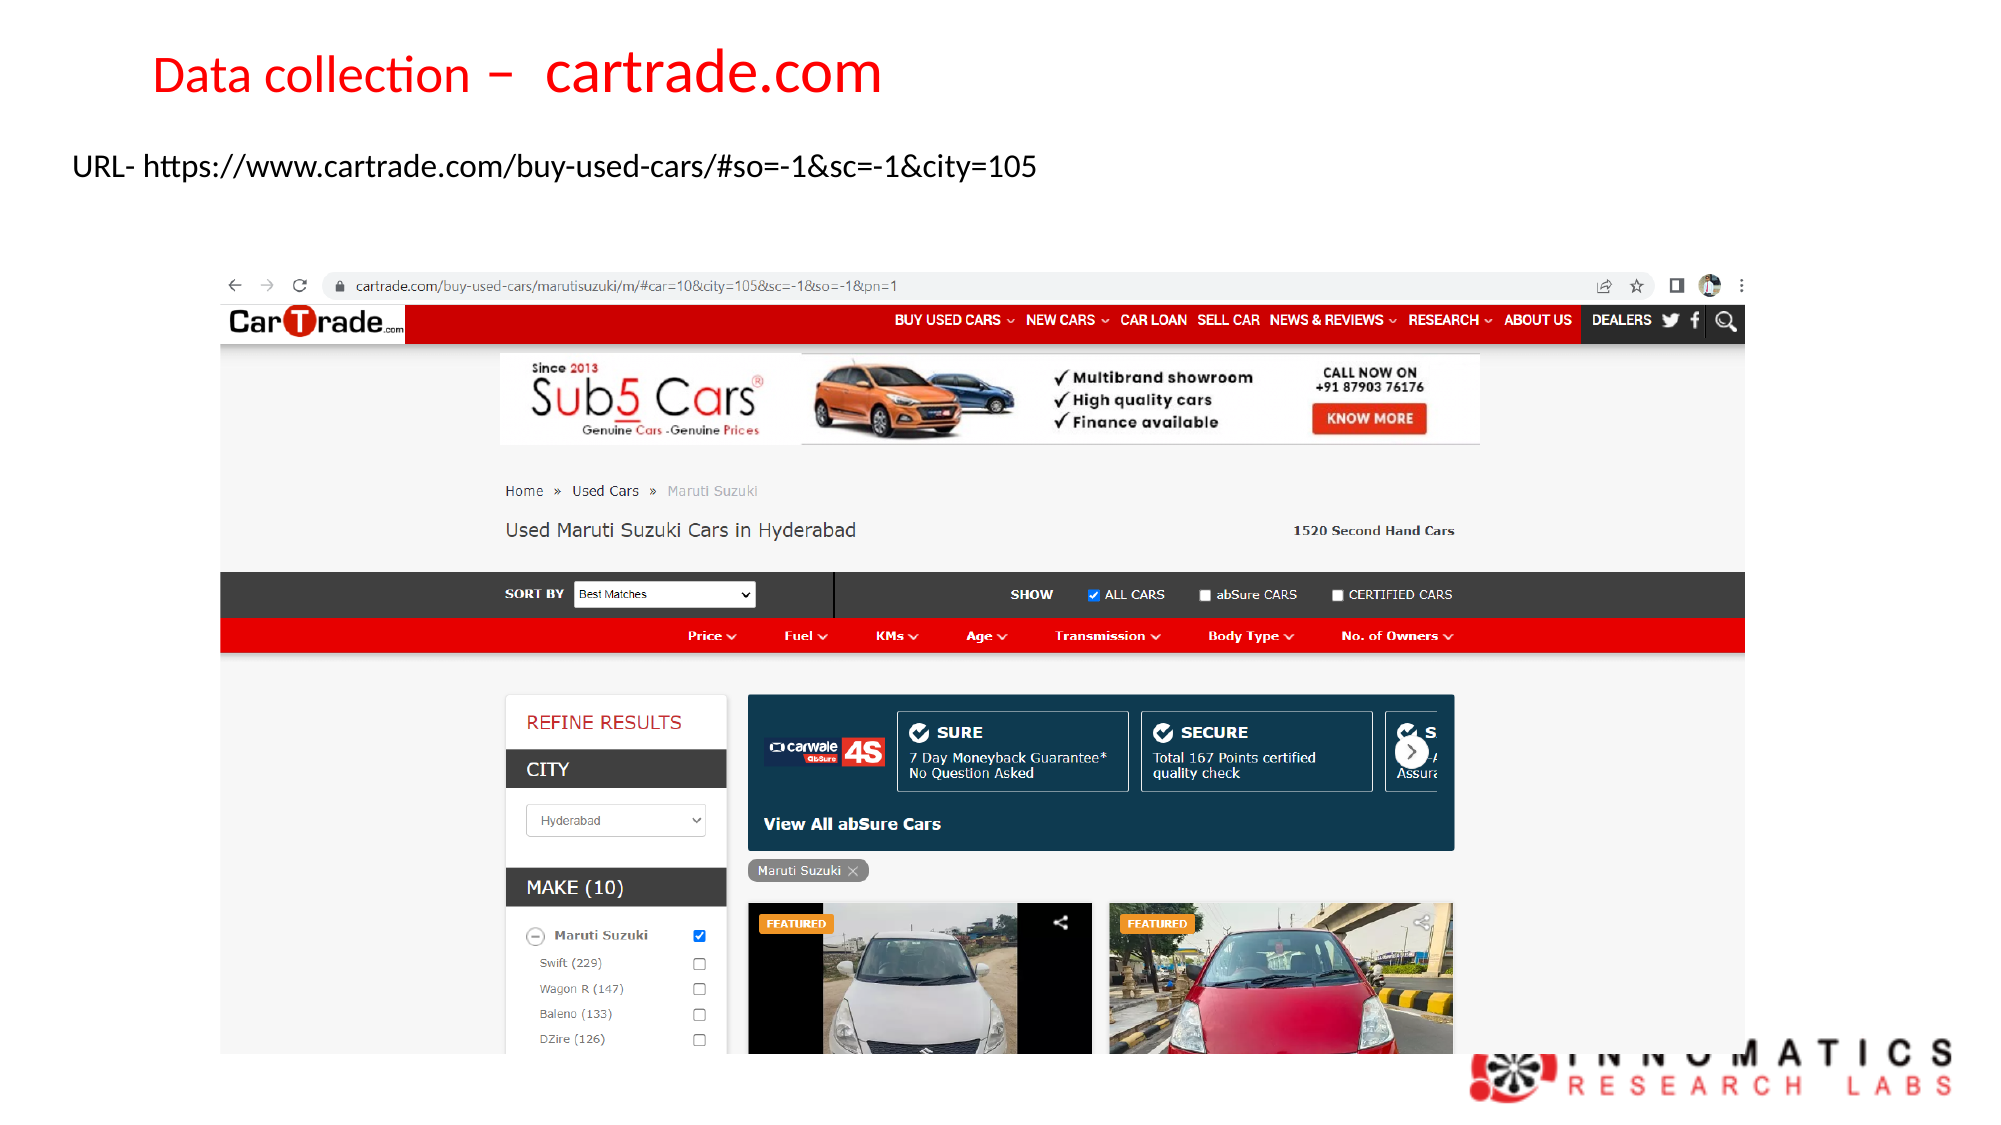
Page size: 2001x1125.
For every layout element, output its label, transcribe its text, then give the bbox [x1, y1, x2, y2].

picture [220, 253, 1975, 1125]
title Data collection – cartrade.com [137, 30, 1768, 114]
list URL- https://www.cartrade.com/buy-used-cars/#so=-1&sc=-1&city=105 [19, 141, 2000, 256]
